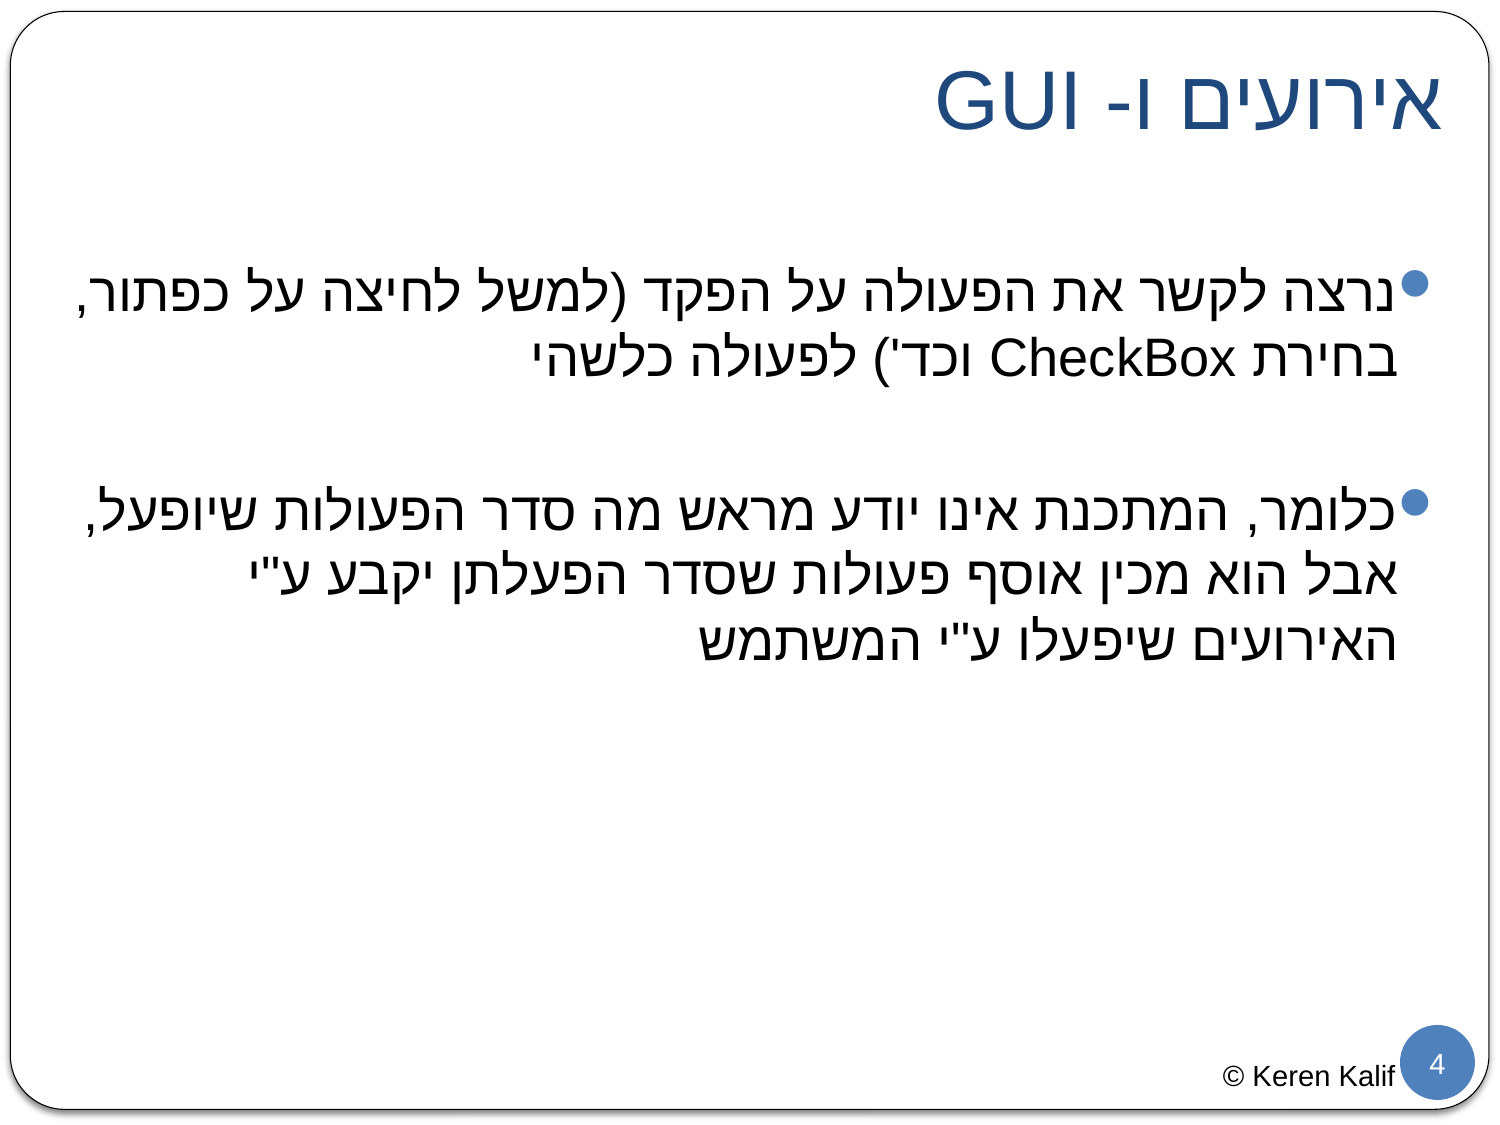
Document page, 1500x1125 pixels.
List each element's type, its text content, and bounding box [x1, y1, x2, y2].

list נרצה לקשר את הפעולה על הפקד (למשל לחיצה על כפתור, בחירת CheckBox וכד') לפעולה כלשהי כלומר, המתכנת אינו יודע מראש מה סדר הפעולות שיופעל, אבל הוא מכין אוסף פעולות שסדר הפעלתן יקבע ע"י האירועים שיפעלו ע"י המשתמש [29, 172, 1460, 1071]
title אירועים ו- GUI [29, 44, 1460, 162]
